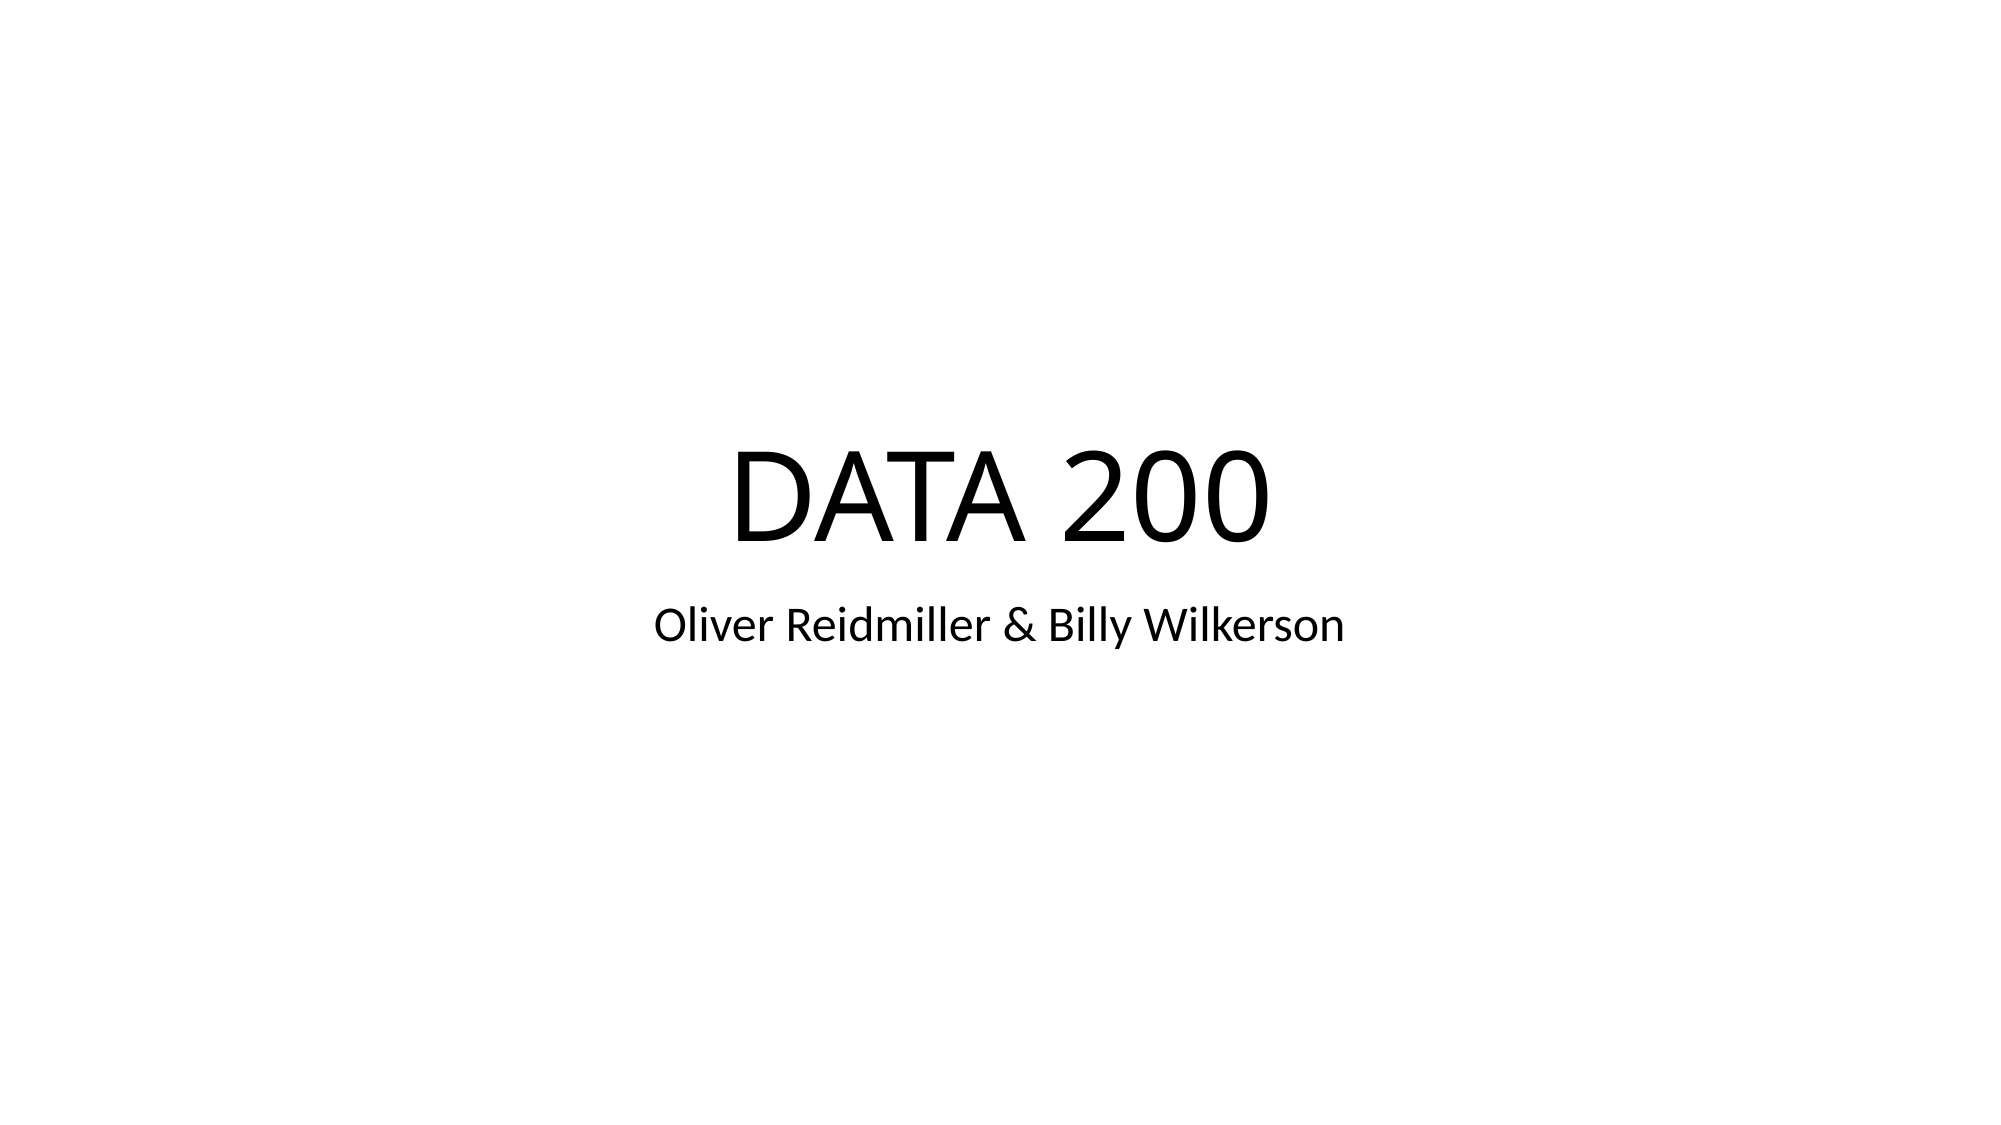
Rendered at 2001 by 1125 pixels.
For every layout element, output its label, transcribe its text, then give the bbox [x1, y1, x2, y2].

title DATA 200 [249, 184, 1750, 576]
subtitle Oliver Reidmiller & Billy Wilkerson [249, 590, 1750, 863]
